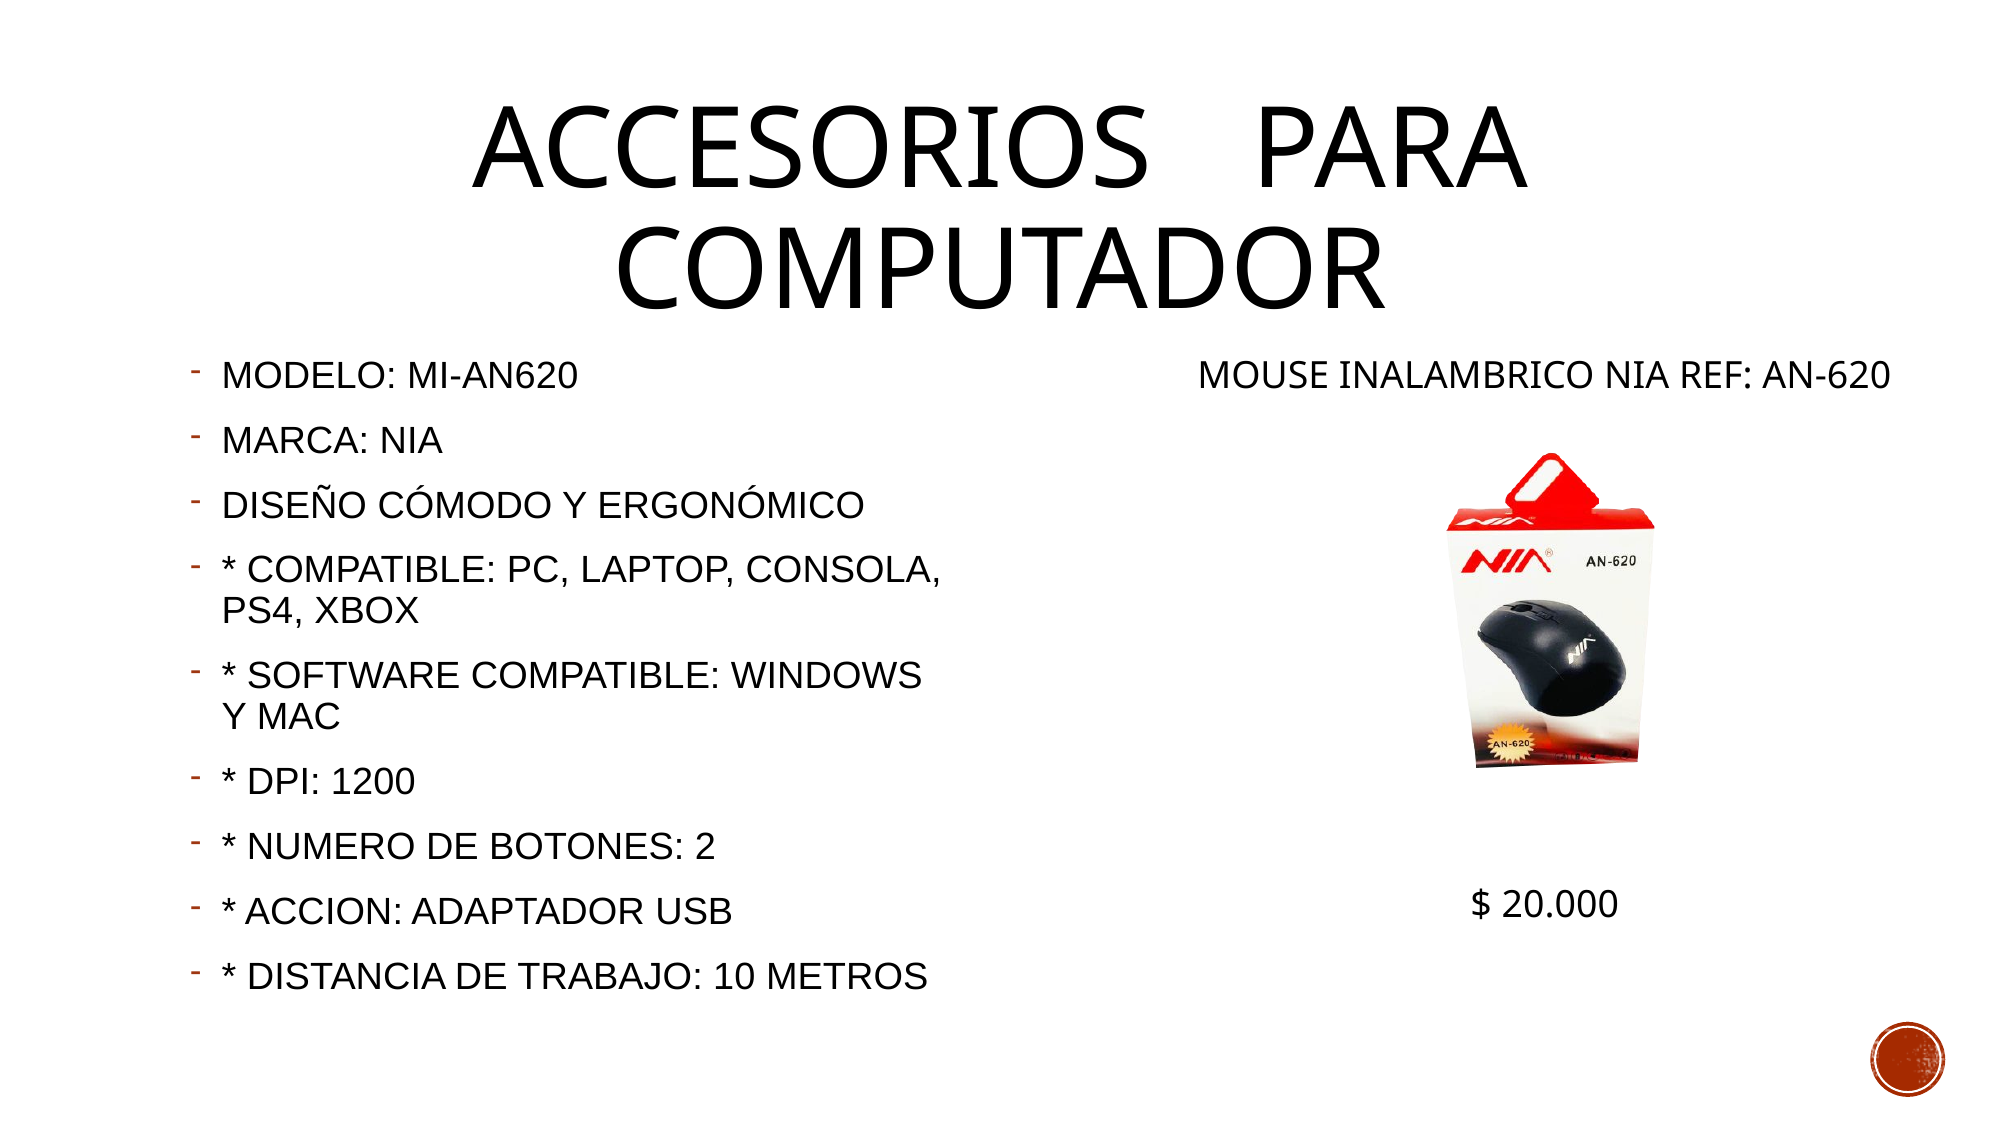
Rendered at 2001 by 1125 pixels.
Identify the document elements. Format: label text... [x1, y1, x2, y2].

list MODELO: MI-AN620 MARCA: NIA DISEÑO CÓMODO Y ERGONÓMICO * COMPATIBLE: PC, LAPTOP, CONSOLA, PS4, XBOX * SOFTWARE COMPATIBLE: WINDOWS Y MAC * DPI: 1200 * NUMERO DE BOTONES: 2 * ACCION: ADAPTADOR USB * DISTANCIA DE TRABAJO: 10 METROS [175, 348, 961, 1013]
picture [1347, 413, 1755, 834]
title ACCESORIOS PARA COMPUTADOR [175, 79, 1826, 344]
text_box $ 20.000 [1455, 872, 1634, 933]
text_box MOUSE INALAMBRICO NIA REF: AN-620 [1182, 343, 1907, 404]
